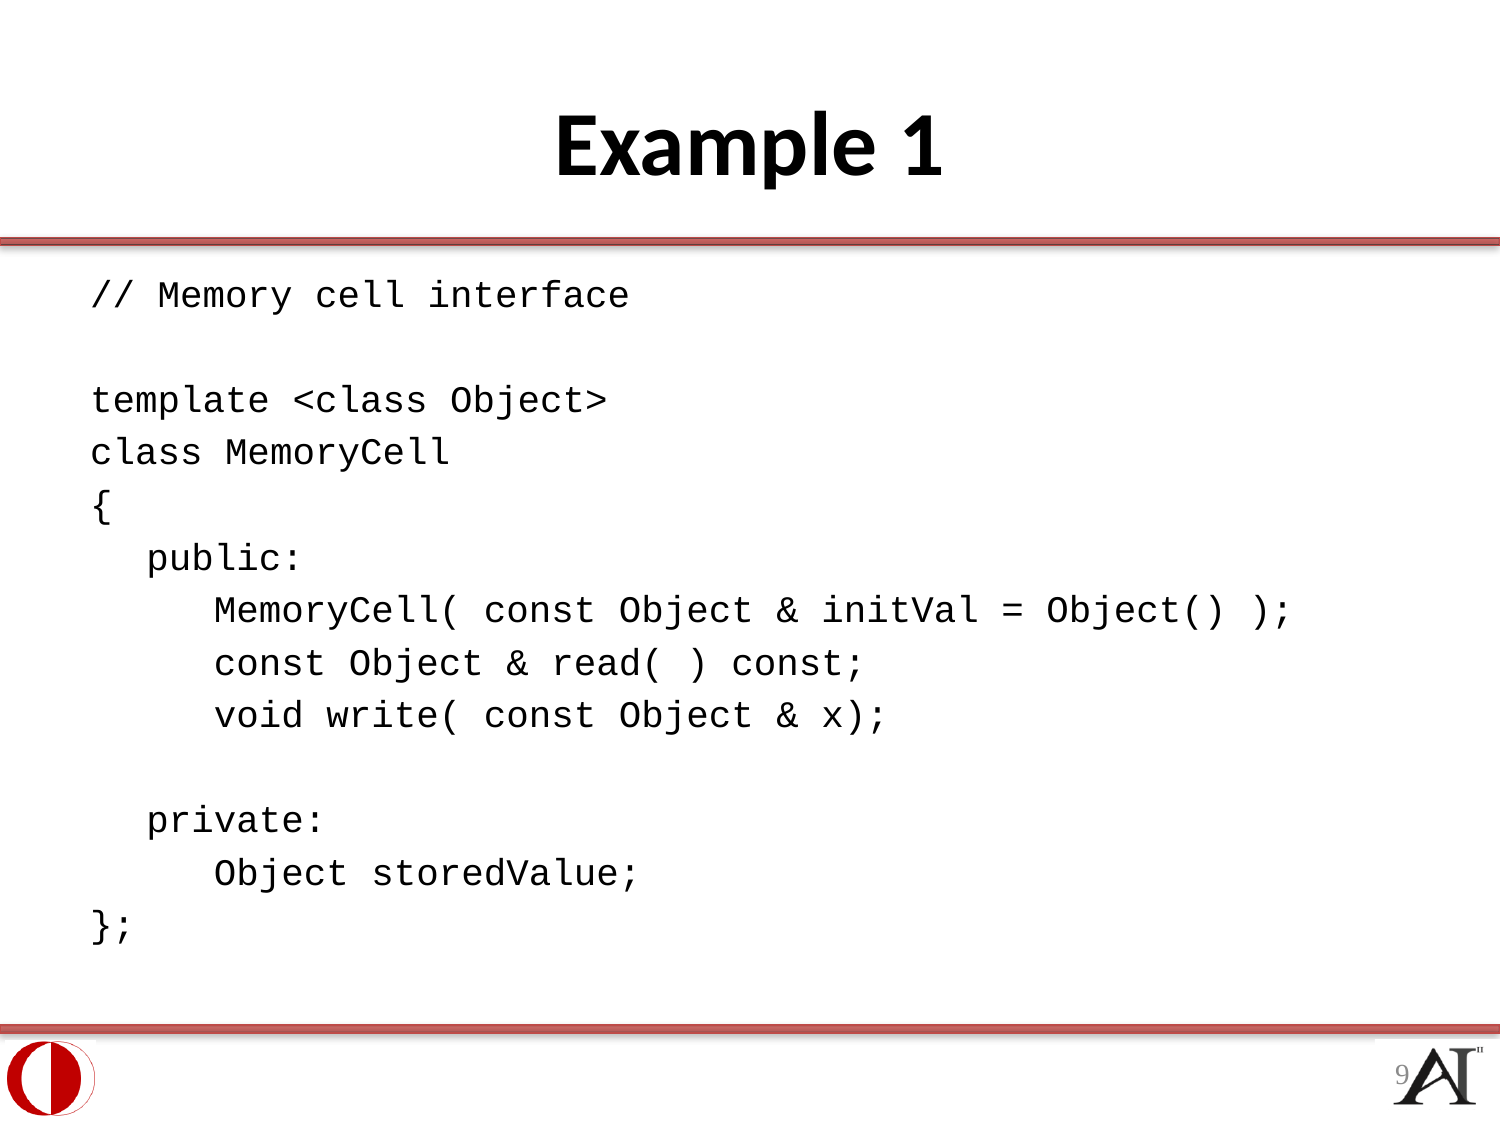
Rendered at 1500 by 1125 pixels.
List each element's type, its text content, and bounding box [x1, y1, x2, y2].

slide_number 9 [1074, 1042, 1425, 1103]
picture [5, 1040, 96, 1116]
title Example 1 [75, 45, 1425, 233]
picture [1374, 1039, 1500, 1110]
list // Memory cell interface template <class Object> class MemoryCell { public: MemoryCell( const Object & initVal = Object() ); const Object & read( ) const; void write( const Object & x); private: Object storedValue; }; [75, 262, 1425, 1005]
